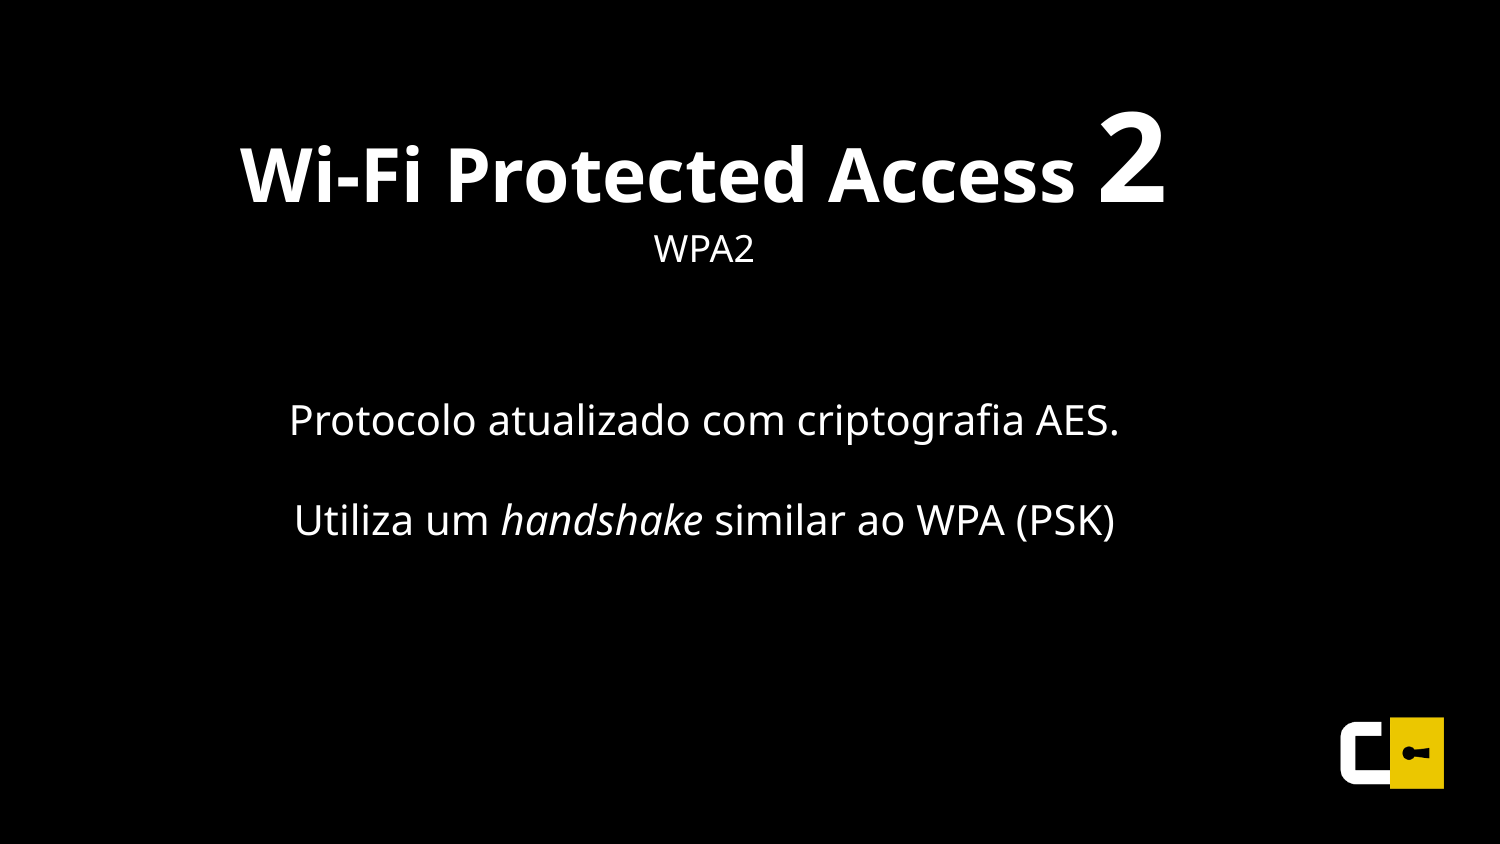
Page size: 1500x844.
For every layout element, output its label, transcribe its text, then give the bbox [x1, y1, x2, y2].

title WPA2 [75, 210, 1334, 304]
picture [1335, 695, 1450, 809]
title Wi-Fi Protected Access 2 [5, 62, 1404, 157]
title Protocolo atualizado com criptografia AES. Utiliza um handshake similar ao WPA (PSK) [12, 379, 1397, 772]
